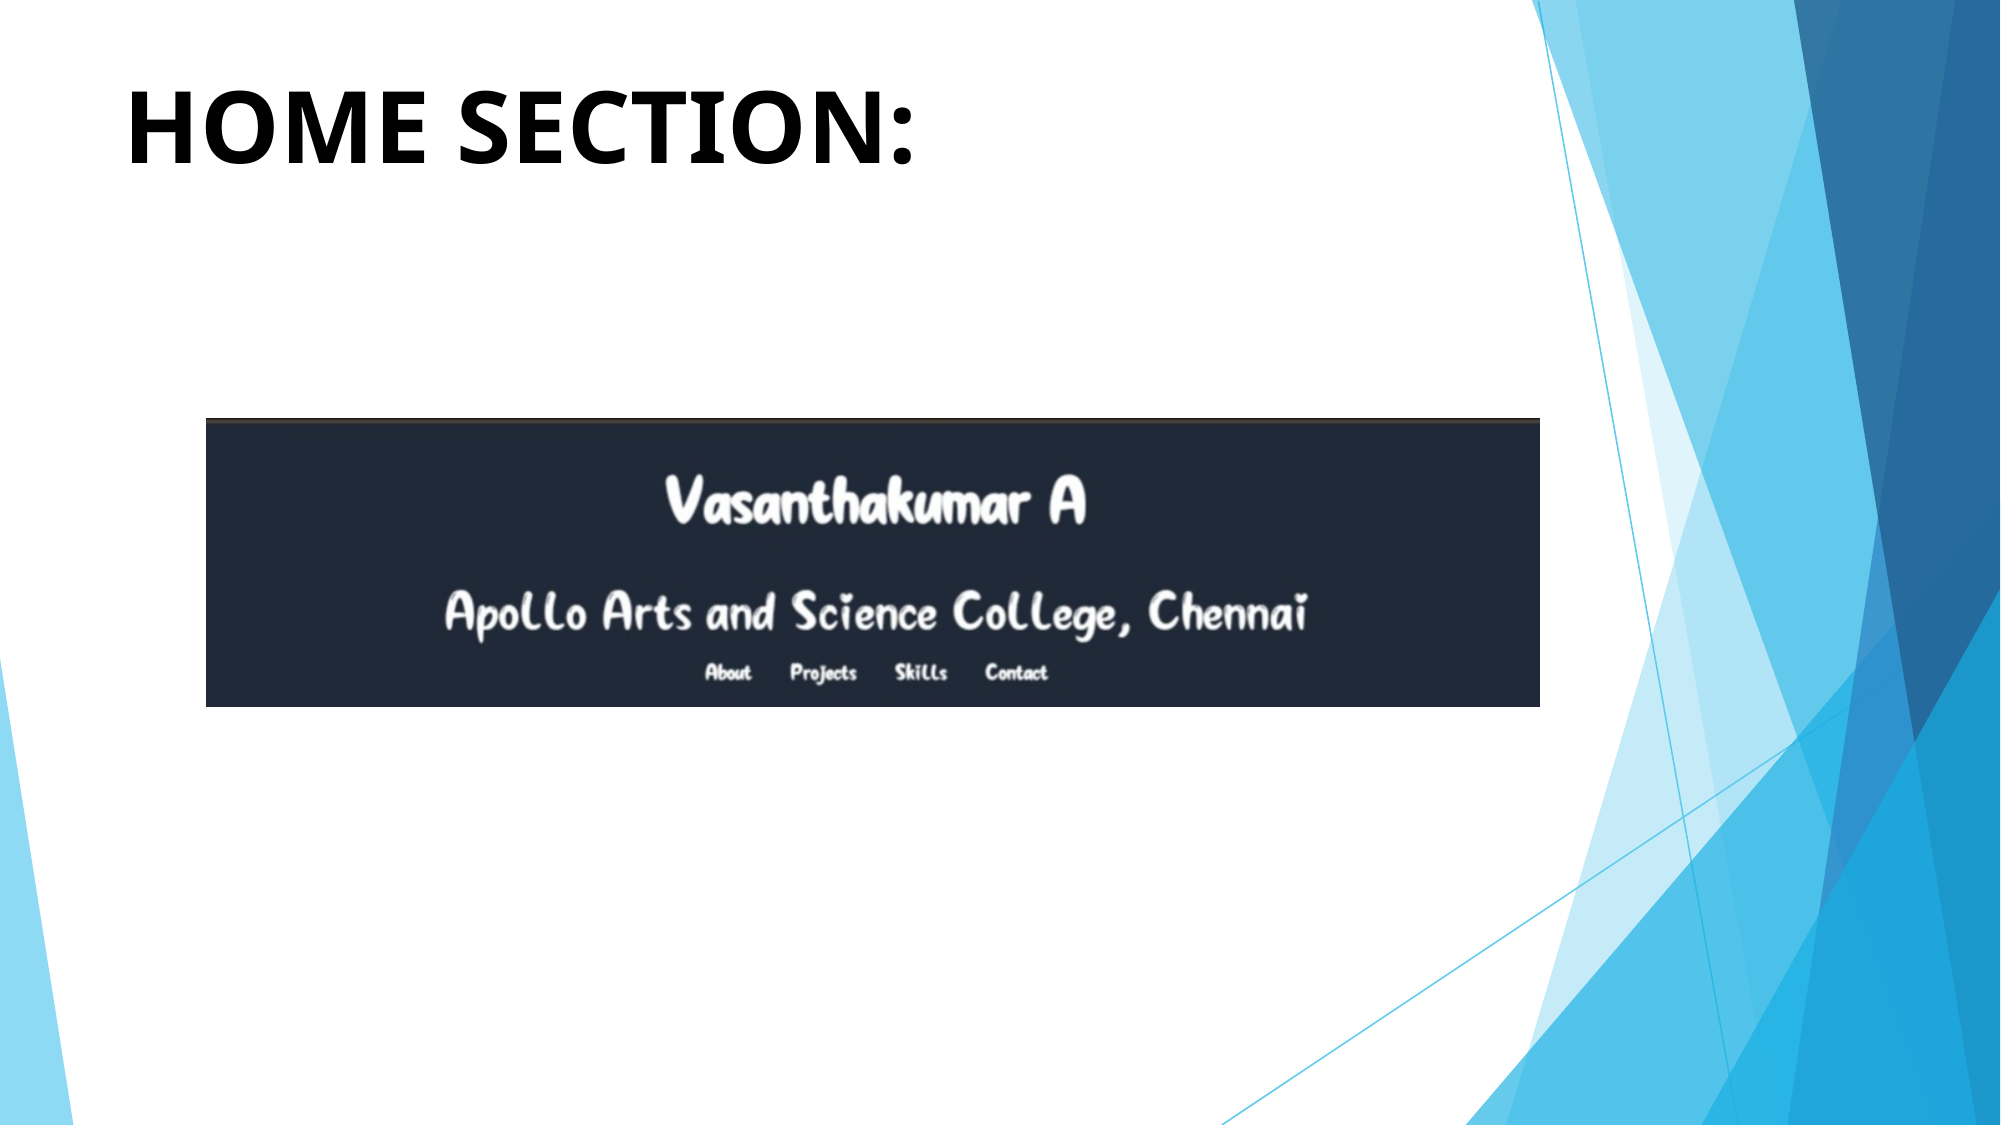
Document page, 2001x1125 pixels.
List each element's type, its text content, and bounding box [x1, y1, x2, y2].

title HOME SECTION: [123, 63, 1877, 252]
picture [205, 417, 1540, 707]
